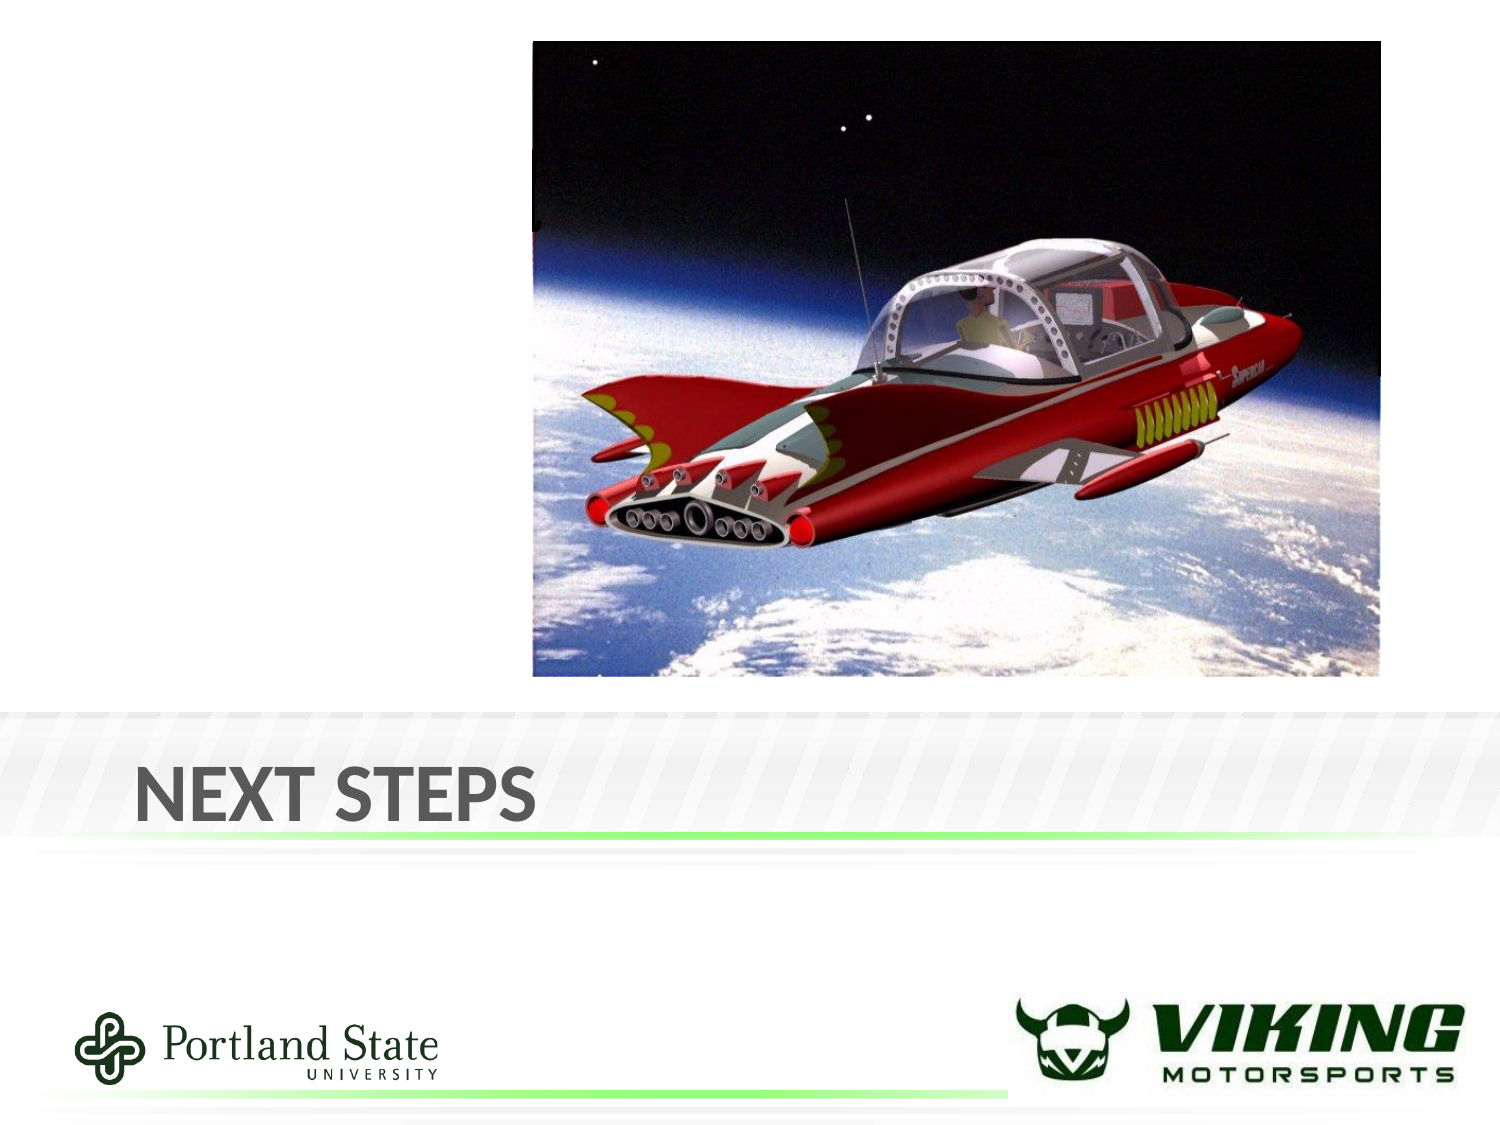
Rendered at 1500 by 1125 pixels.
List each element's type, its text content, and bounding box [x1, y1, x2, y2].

picture [0, 1090, 1500, 1125]
picture [74, 1012, 438, 1085]
text_box [1008, 992, 1473, 1100]
title next steps [118, 722, 1394, 947]
picture [532, 40, 1381, 678]
picture [0, 712, 1500, 865]
